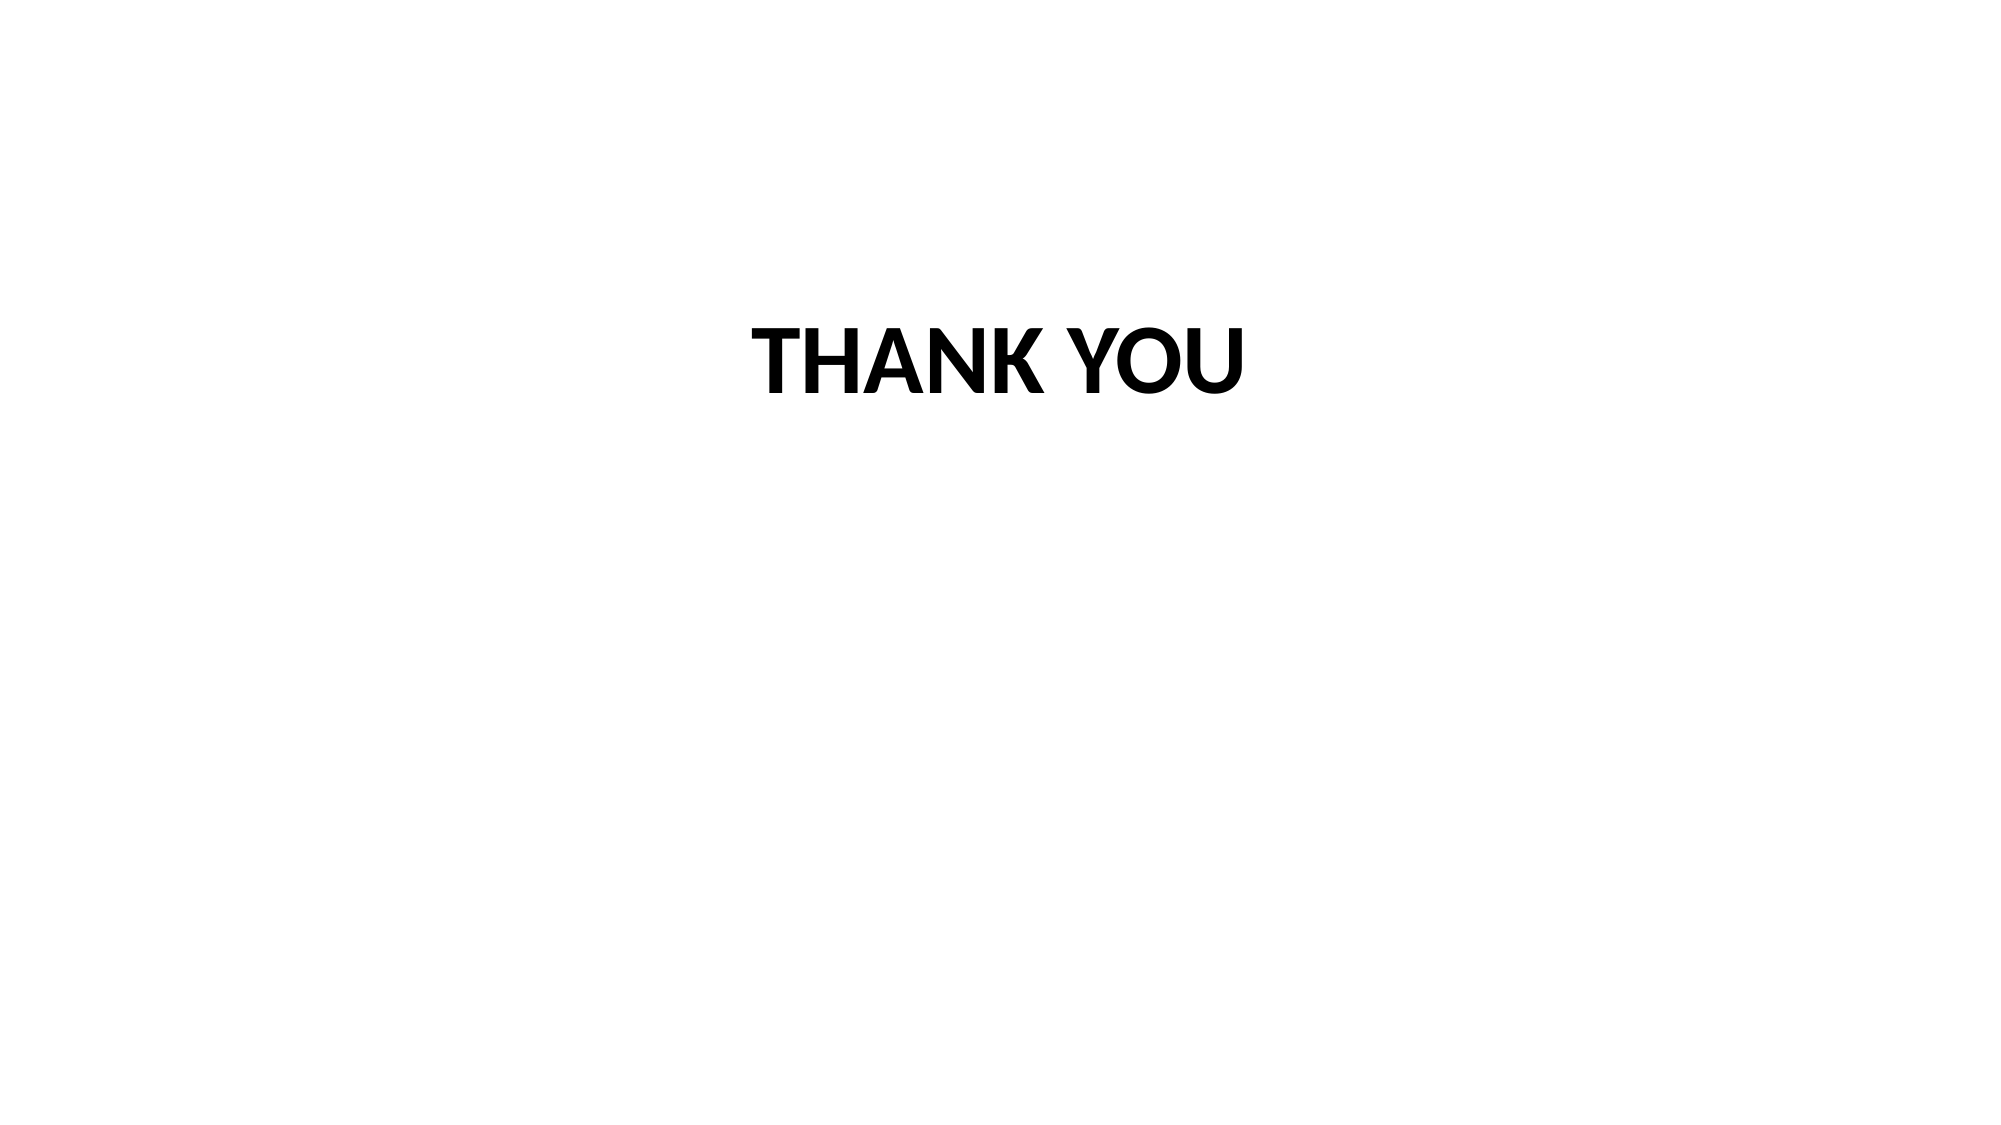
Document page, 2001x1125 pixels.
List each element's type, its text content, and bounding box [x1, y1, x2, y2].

list THANK YOU [137, 299, 1863, 1014]
